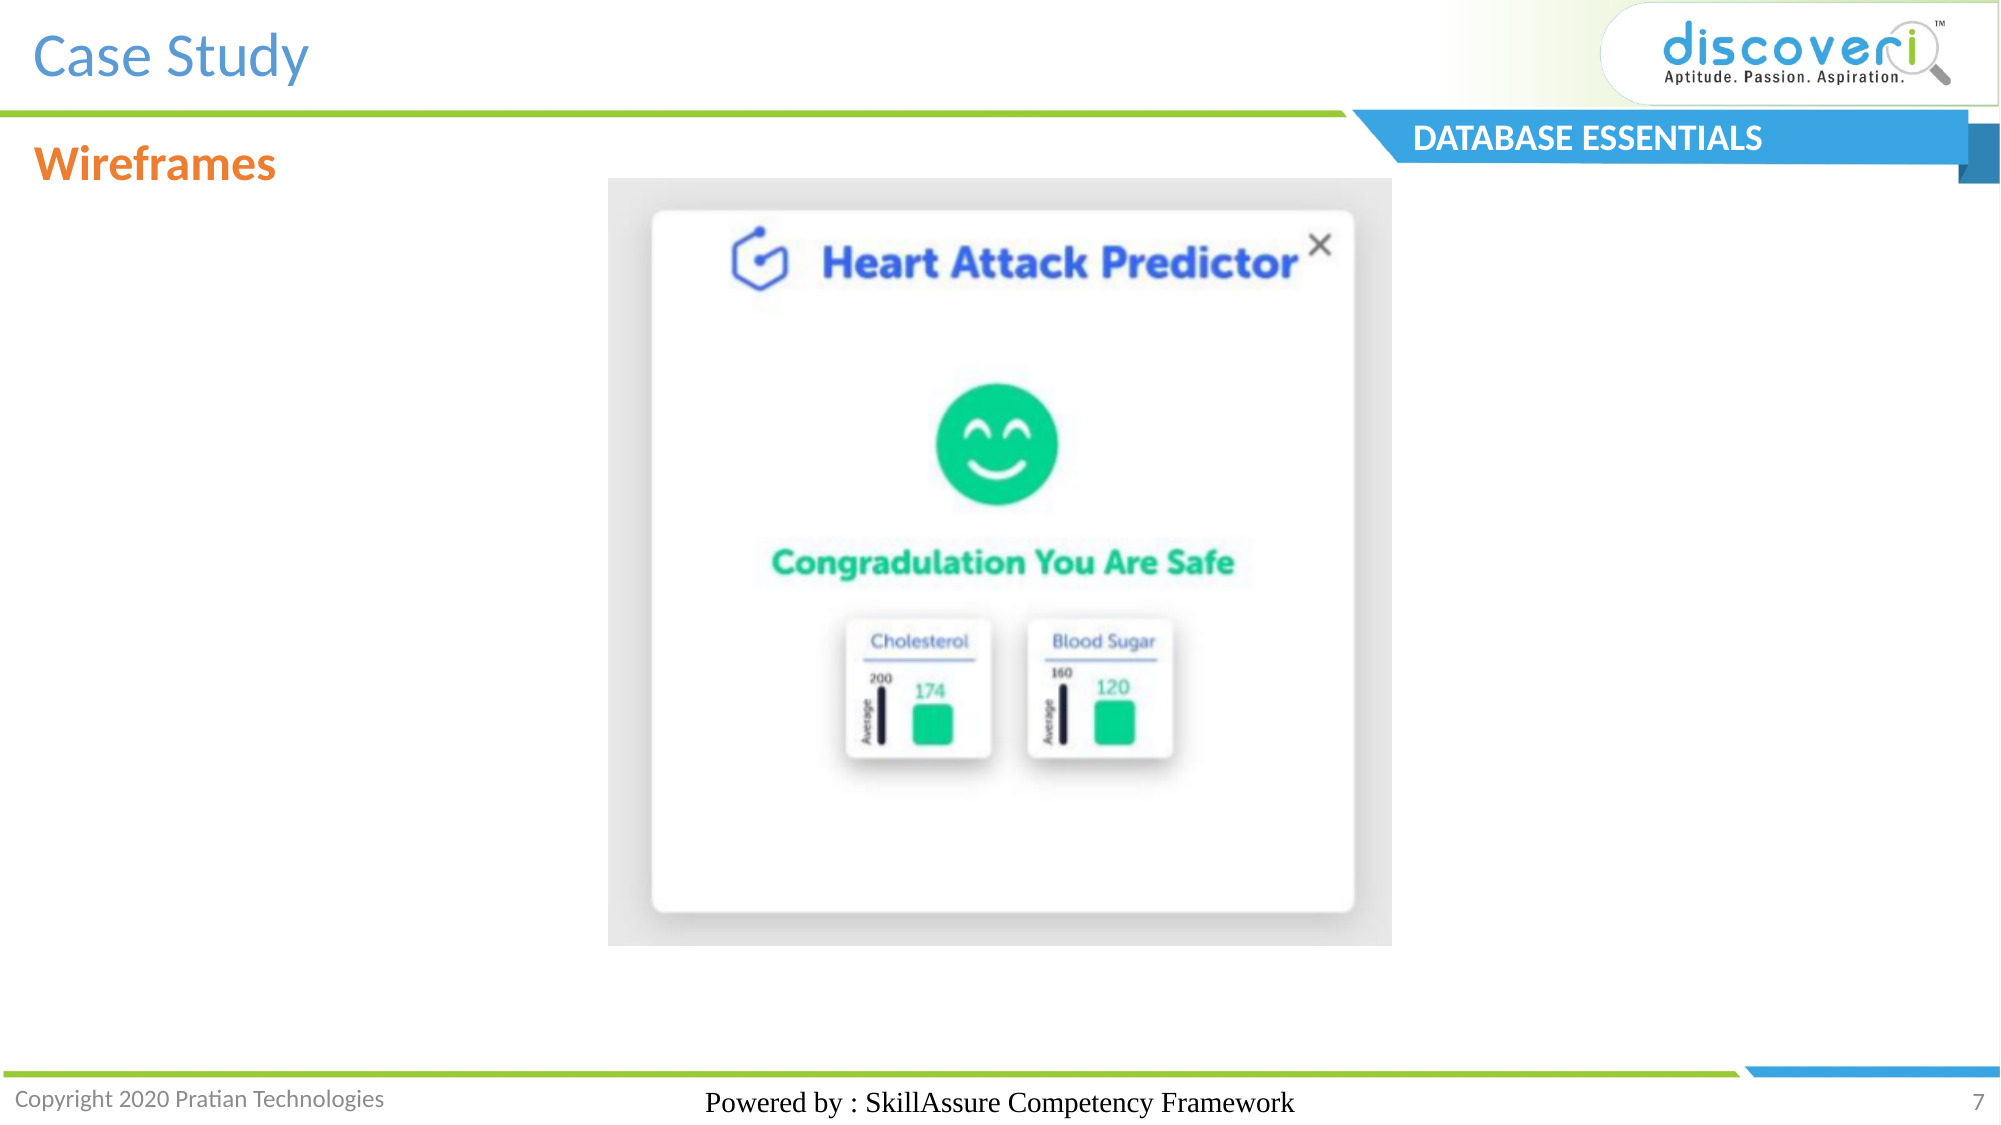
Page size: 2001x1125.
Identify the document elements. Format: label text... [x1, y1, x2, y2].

picture [0, 0, 2000, 1125]
footer Powered by : SkillAssure Competency Framework [662, 1077, 1338, 1125]
title Case Study [18, 18, 1577, 95]
slide_number Copyright 2020 Pratian Technologies [0, 1073, 450, 1122]
list DATABASE ESSENTIALS [1398, 110, 1966, 163]
list Wireframes [18, 129, 1338, 197]
slide_number 7 [1550, 1076, 2000, 1124]
